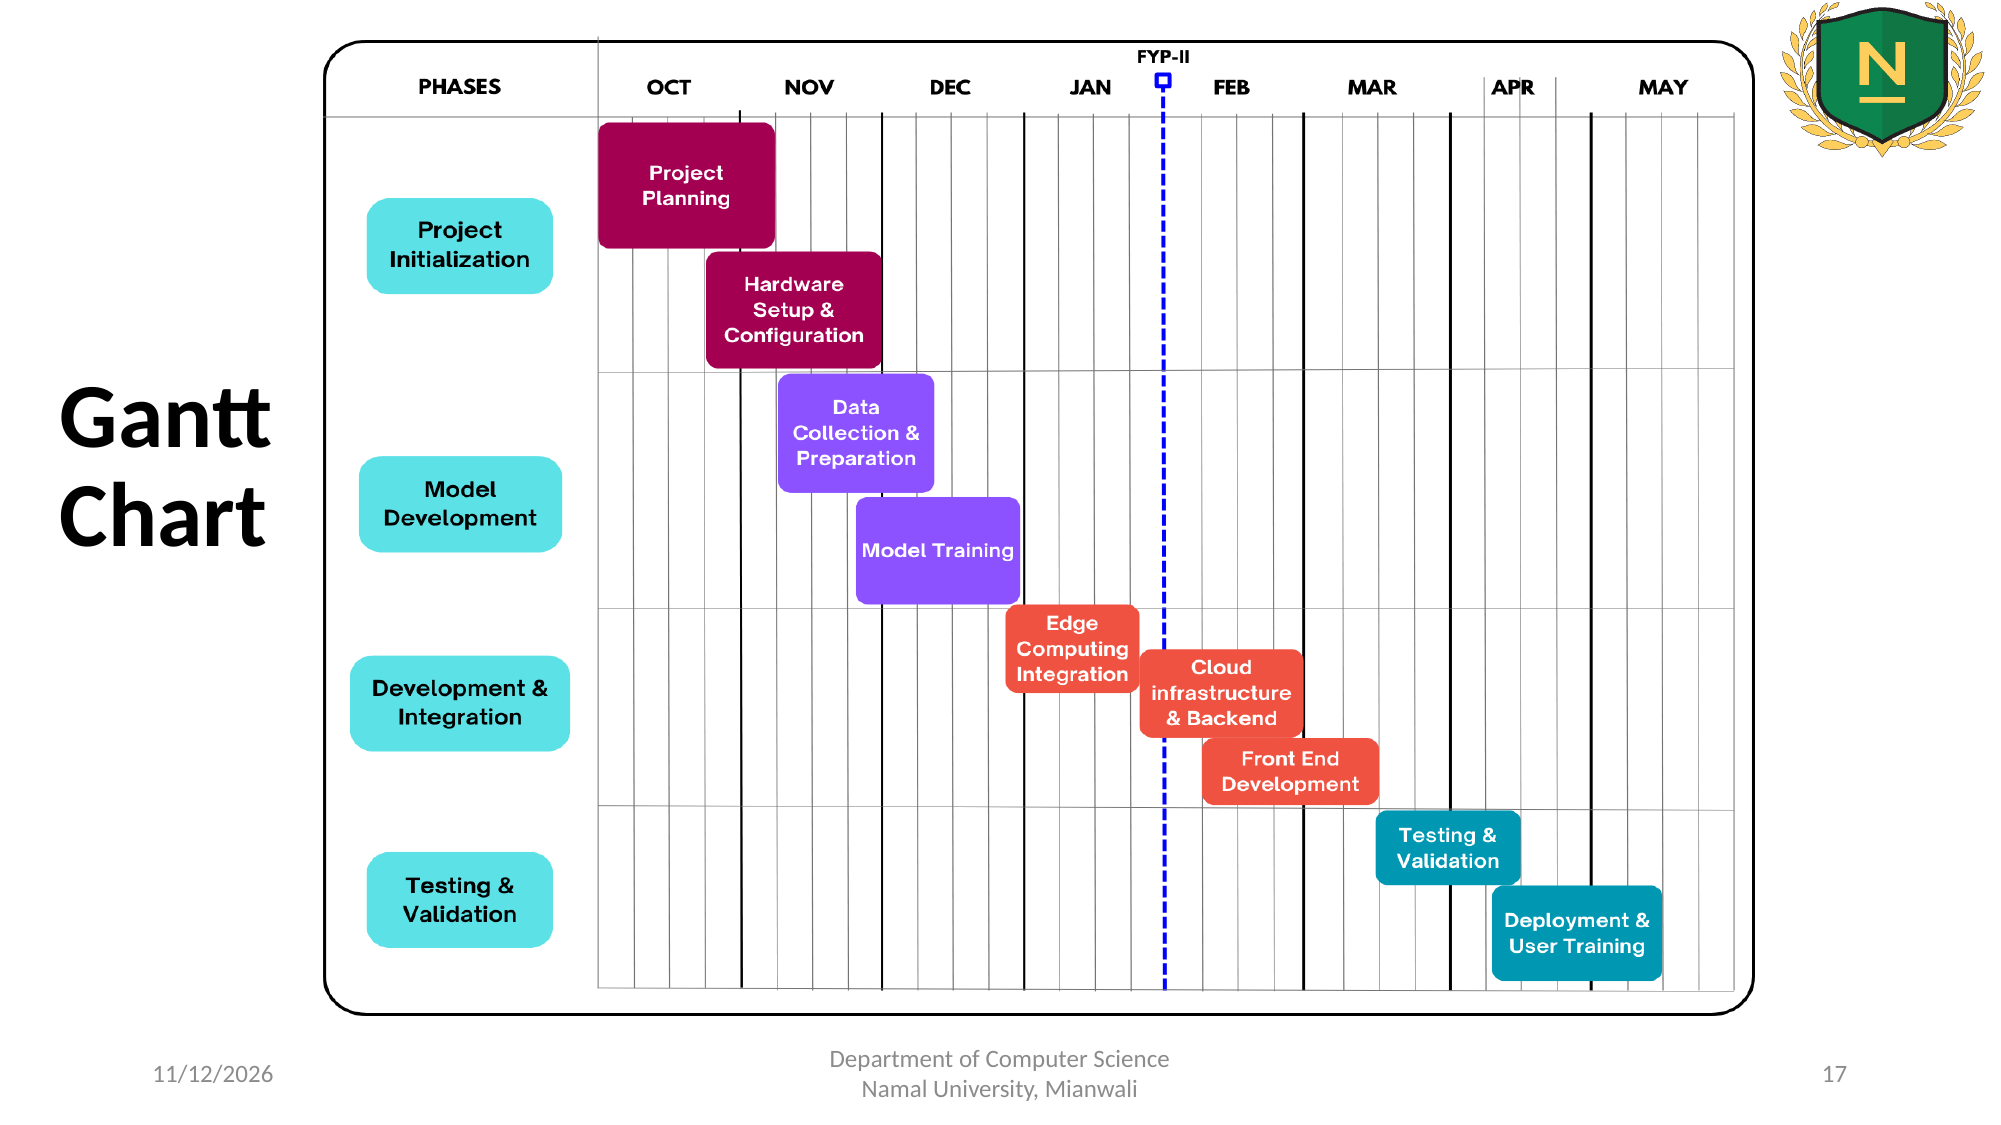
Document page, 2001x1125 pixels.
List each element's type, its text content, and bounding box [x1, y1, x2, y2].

picture [310, 0, 1991, 1029]
slide_number 17 [1412, 1042, 1863, 1103]
title Gantt Chart [44, 47, 310, 887]
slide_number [137, 1042, 588, 1103]
footer Department of Computer Science Namal University, Mianwali [662, 1042, 1338, 1103]
